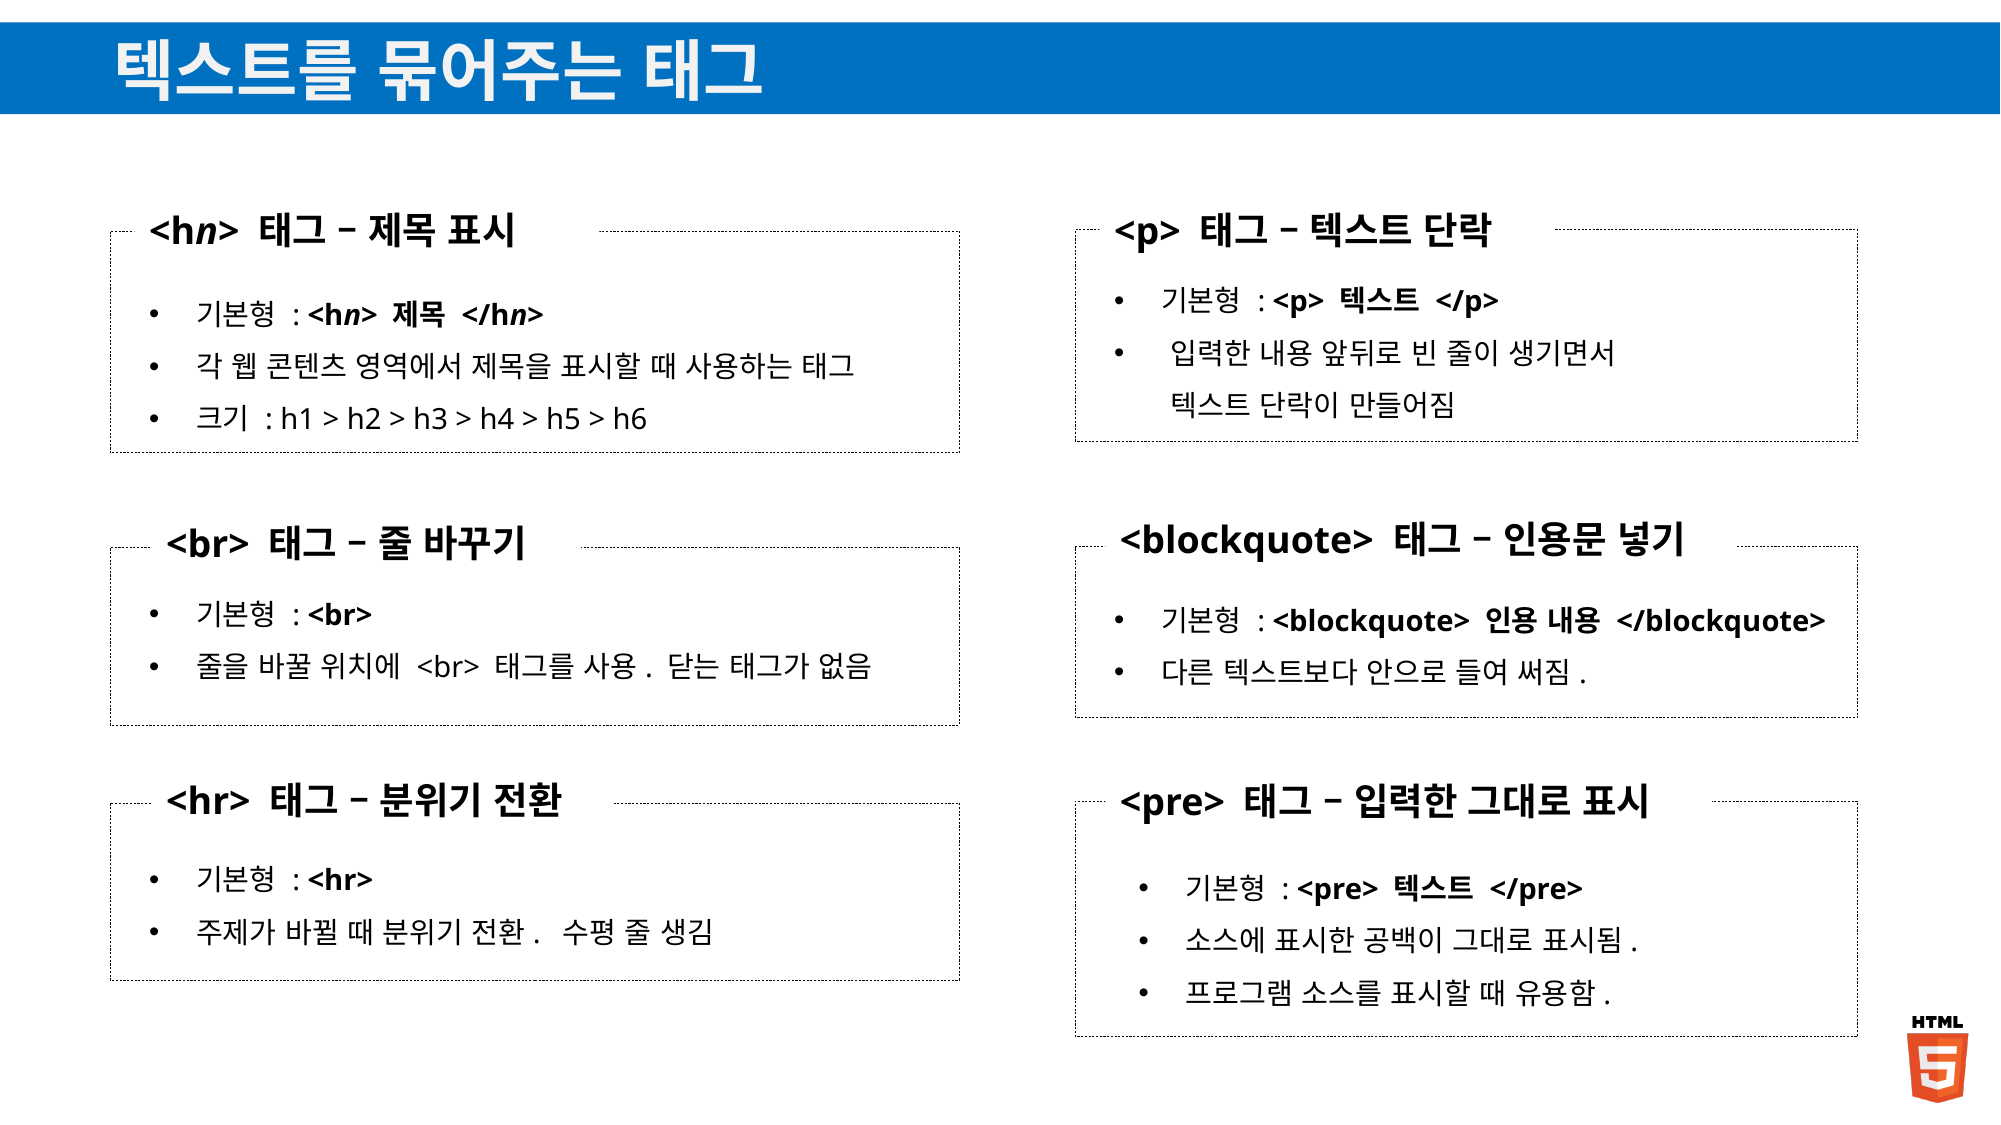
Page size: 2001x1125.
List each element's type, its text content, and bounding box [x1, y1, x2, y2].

text_box <p> 태그 – 텍스트 단락 [1099, 199, 1555, 257]
picture [1894, 1048, 1981, 1103]
text_box [109, 802, 961, 981]
text_box [109, 547, 961, 726]
text_box <blockquote> 태그 – 인용문 넣기 [1105, 508, 1737, 568]
text_box 기본형 : <blockquote> 인용 내용 </blockquote> 다른 텍스트보다 안으로 들여 써짐. [1099, 576, 2000, 697]
text_box 기본형 : <br> 줄을 바꿀 위치에 <br> 태그를 사용. 닫는 태그가 없음 [134, 571, 1035, 692]
title 텍스트를 묶어주는 태그 [98, 19, 1590, 129]
text_box <br> 태그 – 줄 바꾸기 [151, 512, 582, 571]
text_box <hn> 태그 – 제목 표시 [134, 199, 600, 260]
text_box <hr> 태그 – 분위기 전환 [151, 769, 614, 830]
text_box [1074, 546, 1859, 718]
text_box [1074, 229, 1859, 442]
text_box 기본형 : <p> 텍스트 </p> 입력한 내용 앞뒤로 빈 줄이 생기면서 텍스트 단락이 만들어짐 [1099, 257, 1925, 430]
text_box 기본형 : <pre> 텍스트 </pre> 소스에 표시한 공백이 그대로 표시됨. 프로그램 소스를 표시할 때 유용함. [1123, 845, 2000, 1048]
text_box [1074, 800, 1859, 1037]
text_box <pre> 태그 – 입력한 그대로 표시 [1105, 770, 1712, 831]
text_box [109, 230, 961, 454]
text_box 기본형 : <hr> 주제가 바뀔 때 분위기 전환. 수평 줄 생김 [134, 836, 1035, 957]
text_box 기본형 : <hn> 제목 </hn> 각 웹 콘텐츠 영역에서 제목을 표시할 때 사용하는 태그 크기 : h1 > h2 > h3 > h4 > h5 > h6 [134, 271, 1035, 474]
